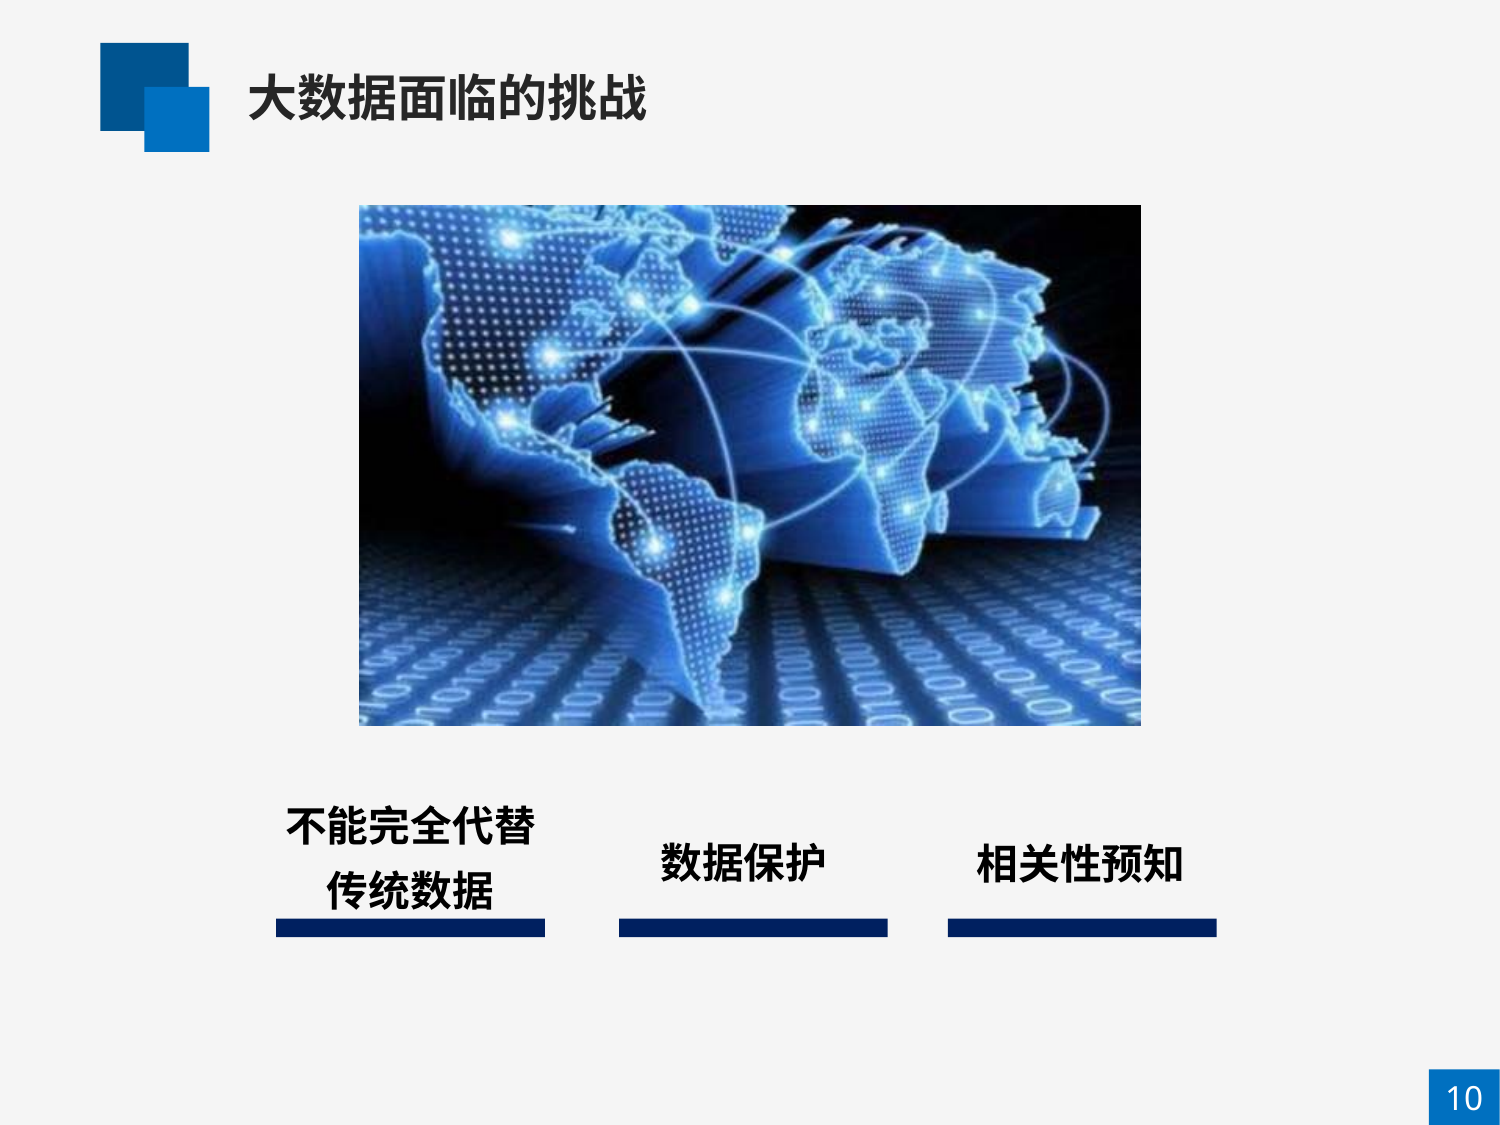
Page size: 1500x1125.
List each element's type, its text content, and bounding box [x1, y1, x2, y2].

text_box 不能完全代替传统数据 [266, 777, 554, 923]
text_box 数据保护 [600, 814, 888, 895]
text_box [1411, 1069, 1500, 1125]
text_box [947, 918, 1218, 938]
picture [359, 205, 1141, 726]
text_box 相关性预知 [937, 815, 1225, 895]
text_box 大数据面临的挑战 [232, 59, 1400, 135]
text_box [618, 918, 889, 938]
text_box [100, 42, 210, 152]
text_box [275, 918, 546, 938]
